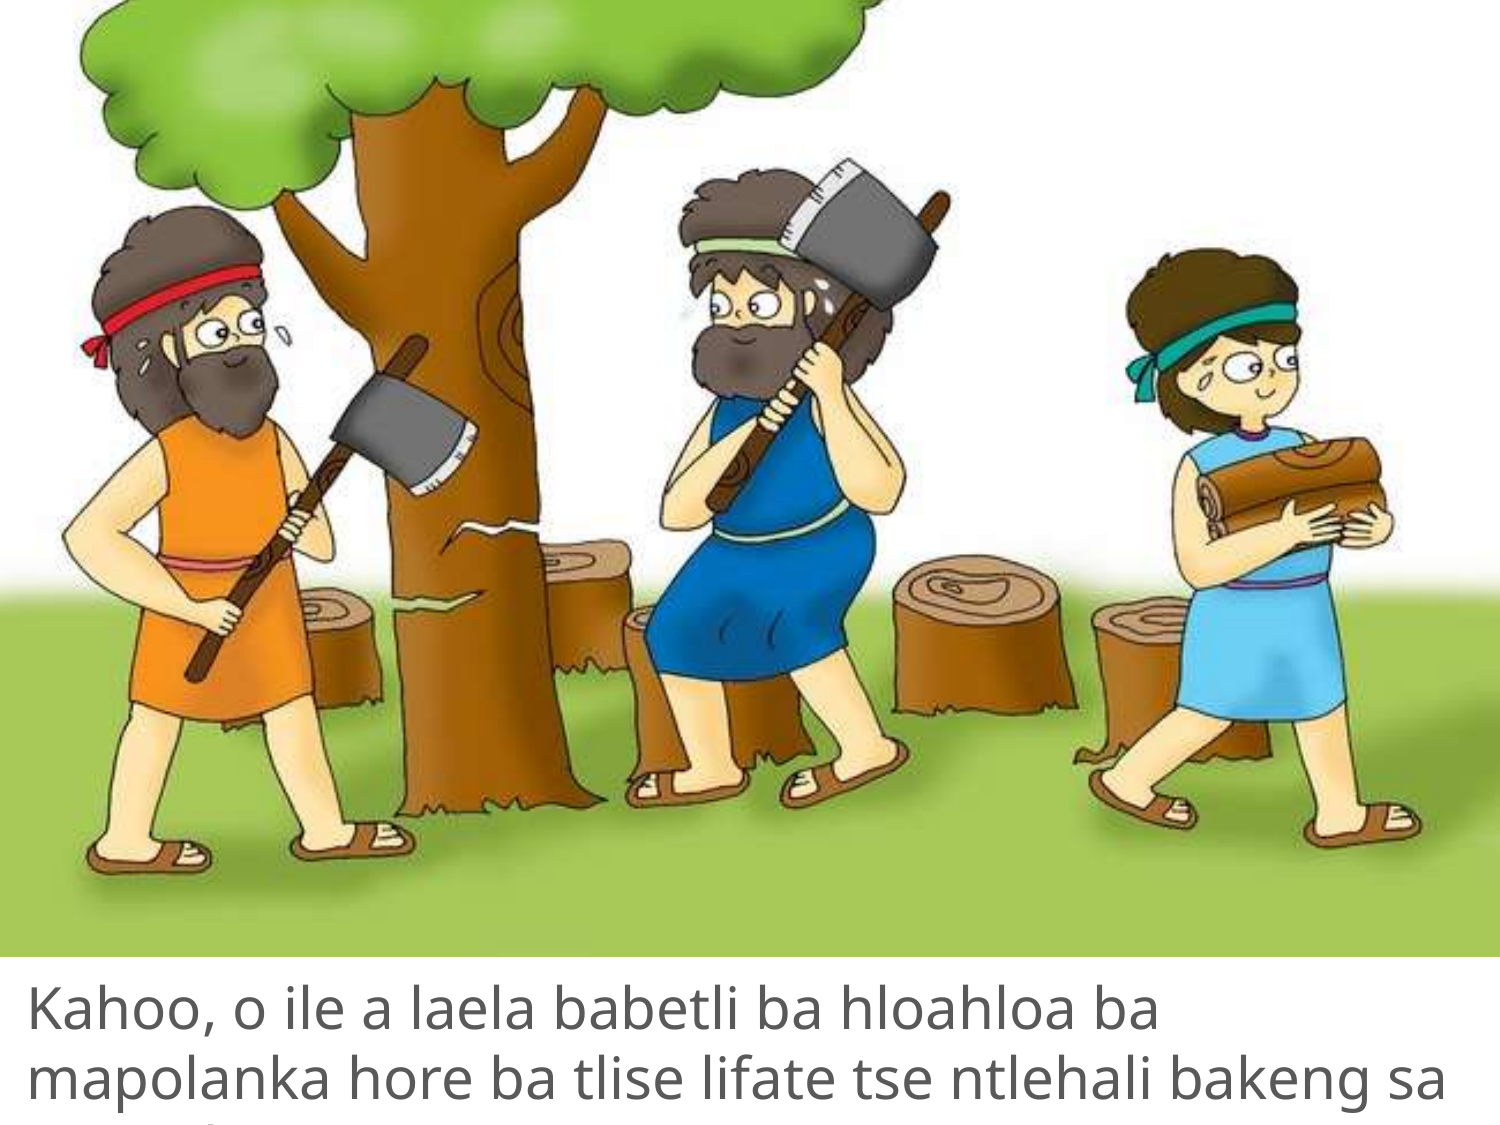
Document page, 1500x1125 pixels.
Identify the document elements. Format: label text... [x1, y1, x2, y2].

picture [0, 0, 1500, 957]
text_box Kahoo, o ile a laela babetli ba hloahloa ba mapolanka hore ba tlise lifate tse ntlehali bakeng sa tempele. [11, 965, 1483, 1125]
